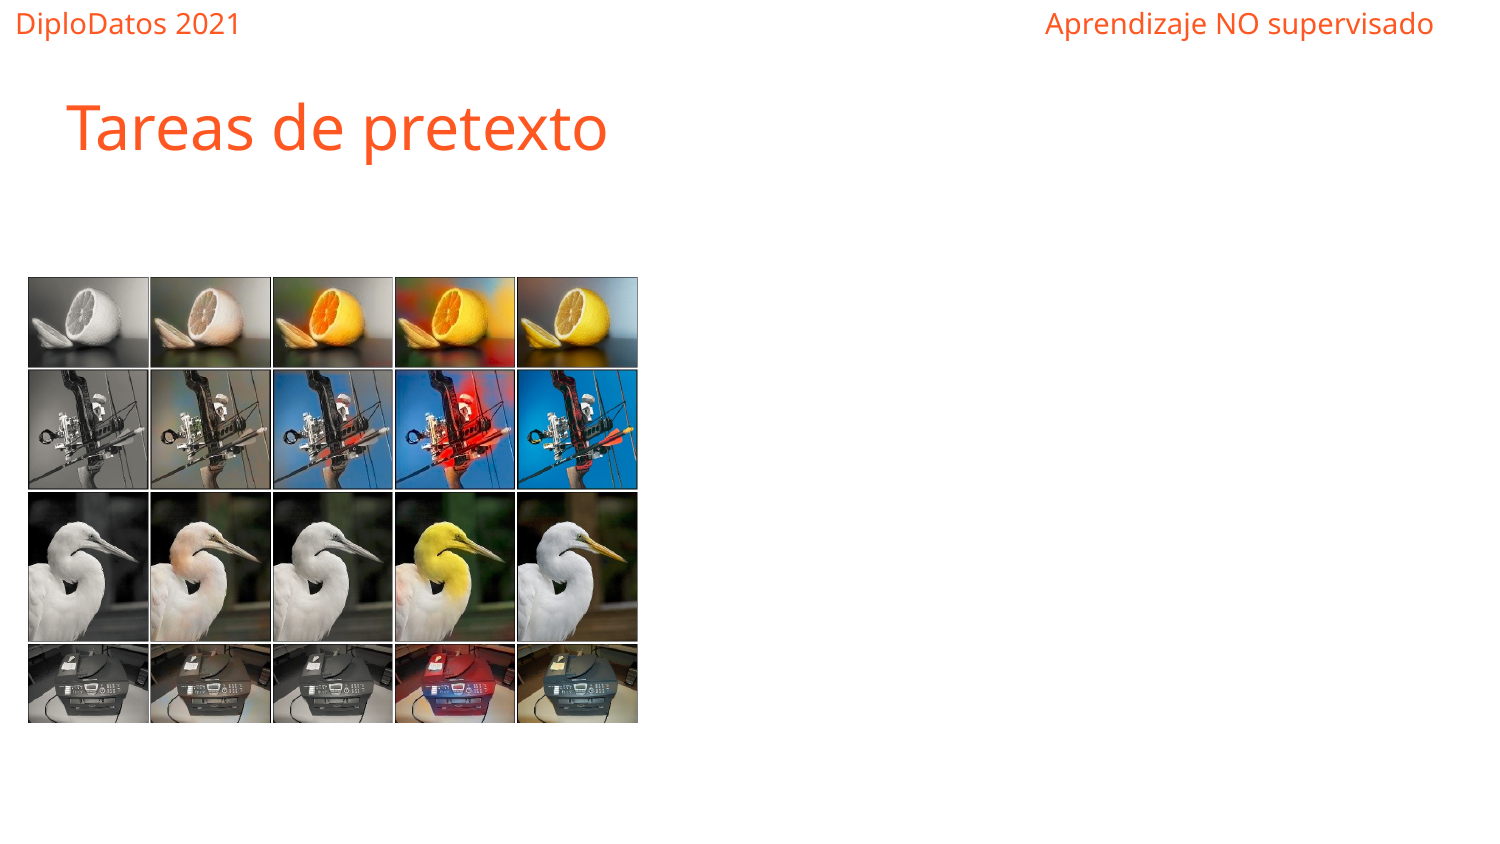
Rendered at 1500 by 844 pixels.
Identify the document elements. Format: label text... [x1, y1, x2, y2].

title Tareas de pretexto [51, 72, 1449, 167]
picture [24, 276, 641, 723]
